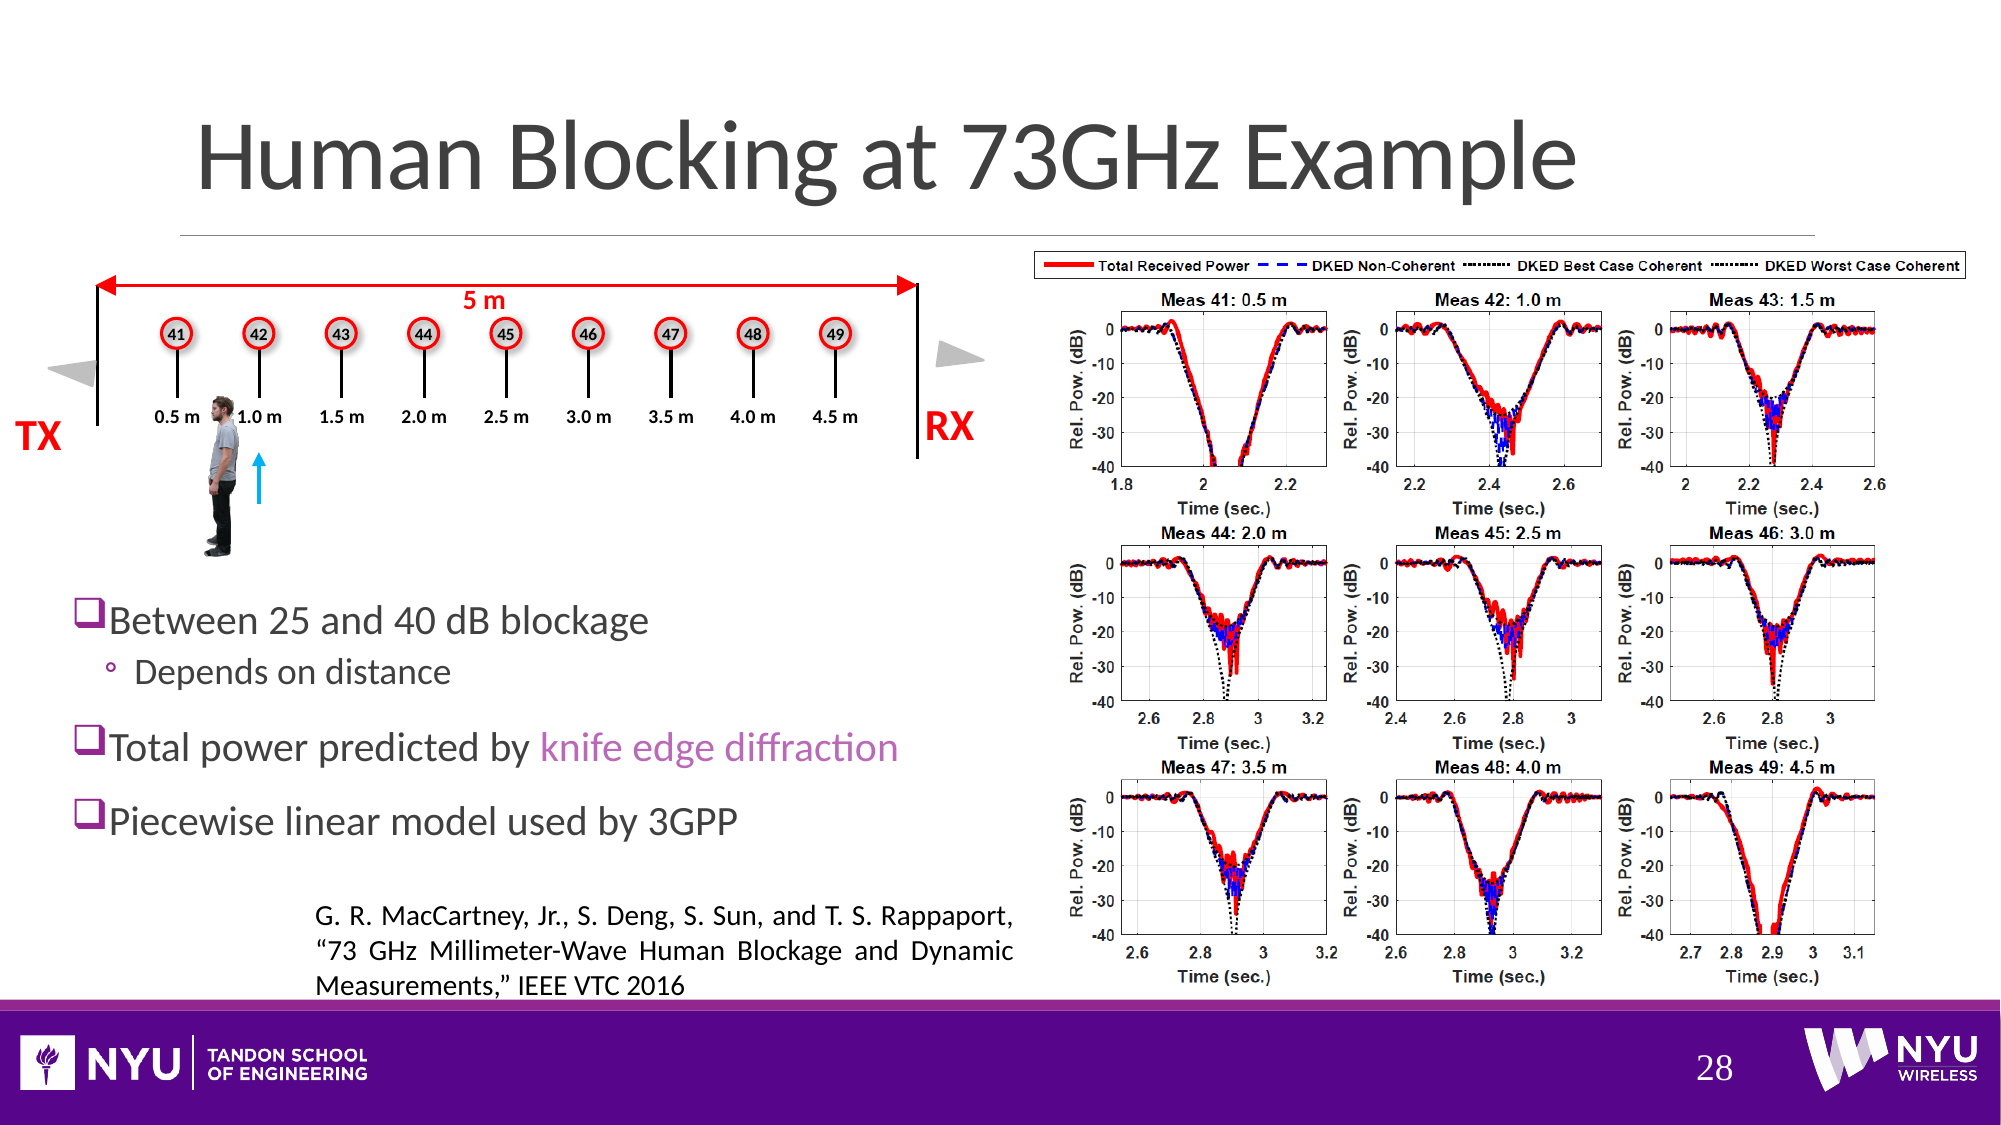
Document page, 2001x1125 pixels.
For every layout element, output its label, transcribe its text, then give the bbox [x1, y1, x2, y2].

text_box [0, 273, 991, 558]
title Human Blocking at 73GHz Example [180, 47, 1830, 218]
text_box G. R. MacCartney, Jr., S. Deng, S. Sun, and T. S. Rappaport, “73 GHz Millimeter-Wave Human Blockage and Dynamic Measurements,” IEEE VTC 2016 [300, 888, 1029, 1009]
list Between 25 and 40 dB blockage Depends on distance Total power predicted by knife edge diffraction Piecewise linear model used by 3GPP [71, 590, 1024, 886]
slide_number 28 [1533, 1035, 1749, 1096]
picture [1027, 248, 1967, 996]
